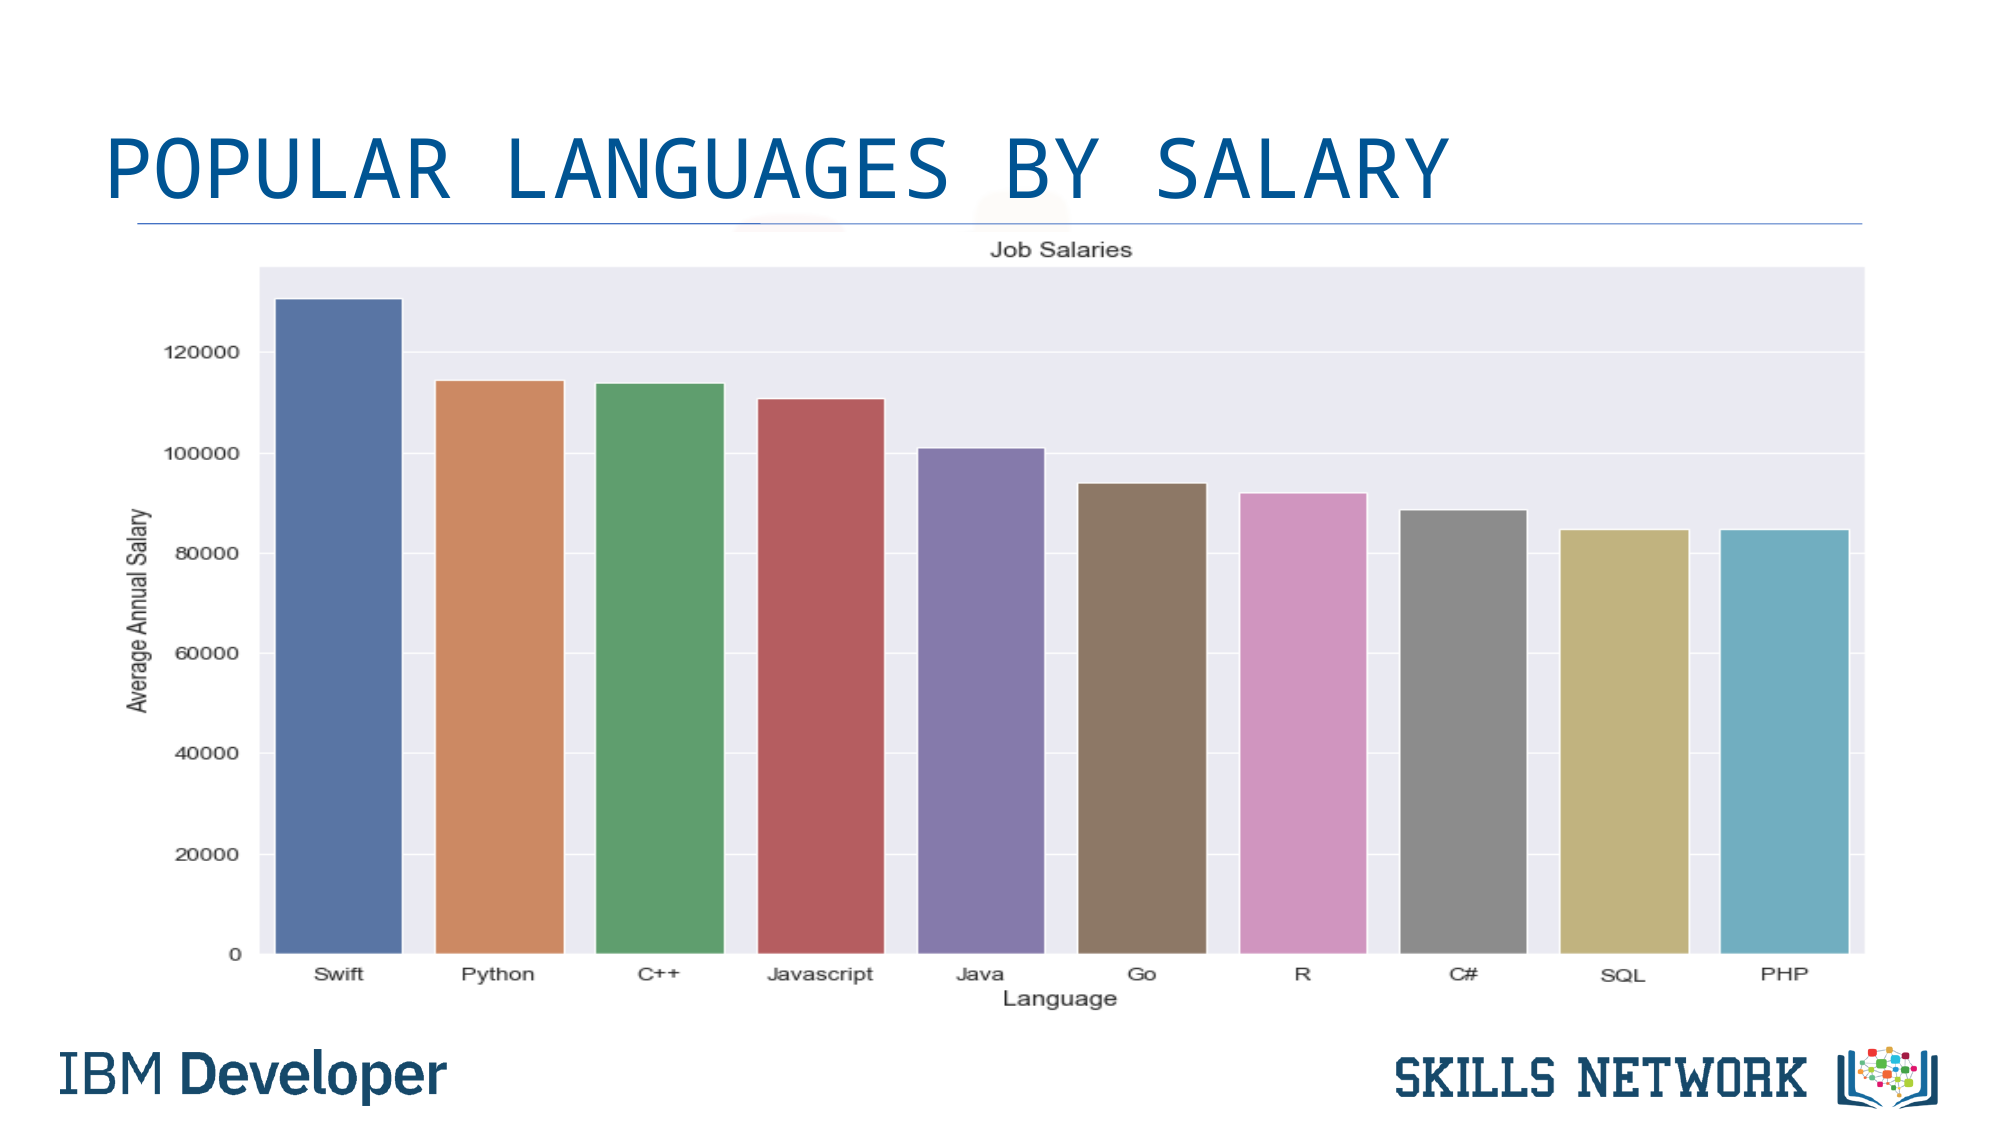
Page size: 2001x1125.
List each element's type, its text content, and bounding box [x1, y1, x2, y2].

picture [55, 1045, 459, 1108]
picture [1390, 1045, 1945, 1111]
title POPULAR LANGUAGES BY SALARY [88, 62, 1784, 281]
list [116, 232, 1875, 1020]
